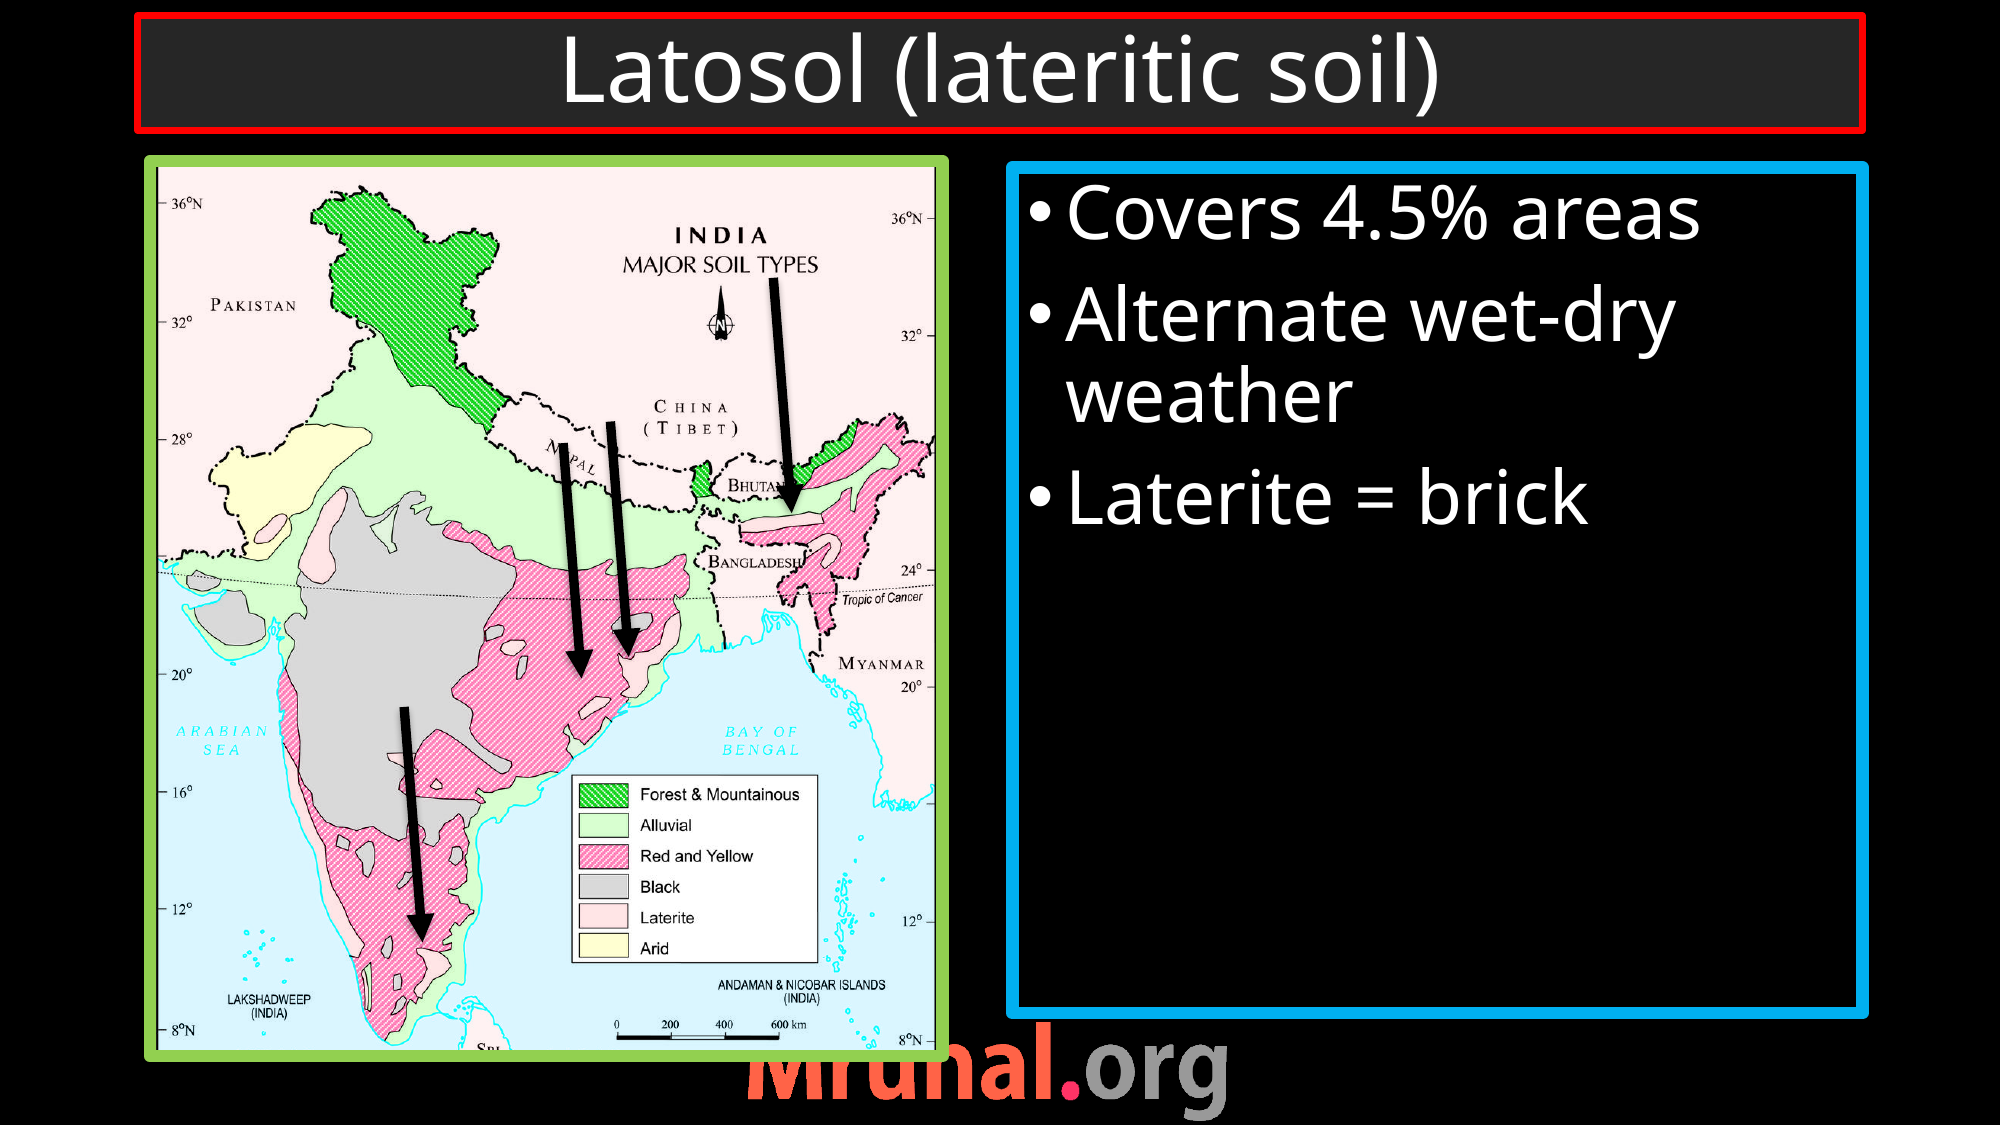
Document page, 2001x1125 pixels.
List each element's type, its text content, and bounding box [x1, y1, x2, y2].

list Covers 4.5% areas Alternate wet-dry weather Laterite = brick [1006, 161, 1869, 1019]
picture [155, 167, 937, 1051]
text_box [773, 277, 792, 514]
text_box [562, 442, 582, 679]
title Latosol (lateritic soil) [134, 12, 1866, 134]
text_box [403, 706, 423, 943]
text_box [610, 421, 629, 658]
picture [741, 1005, 1230, 1125]
